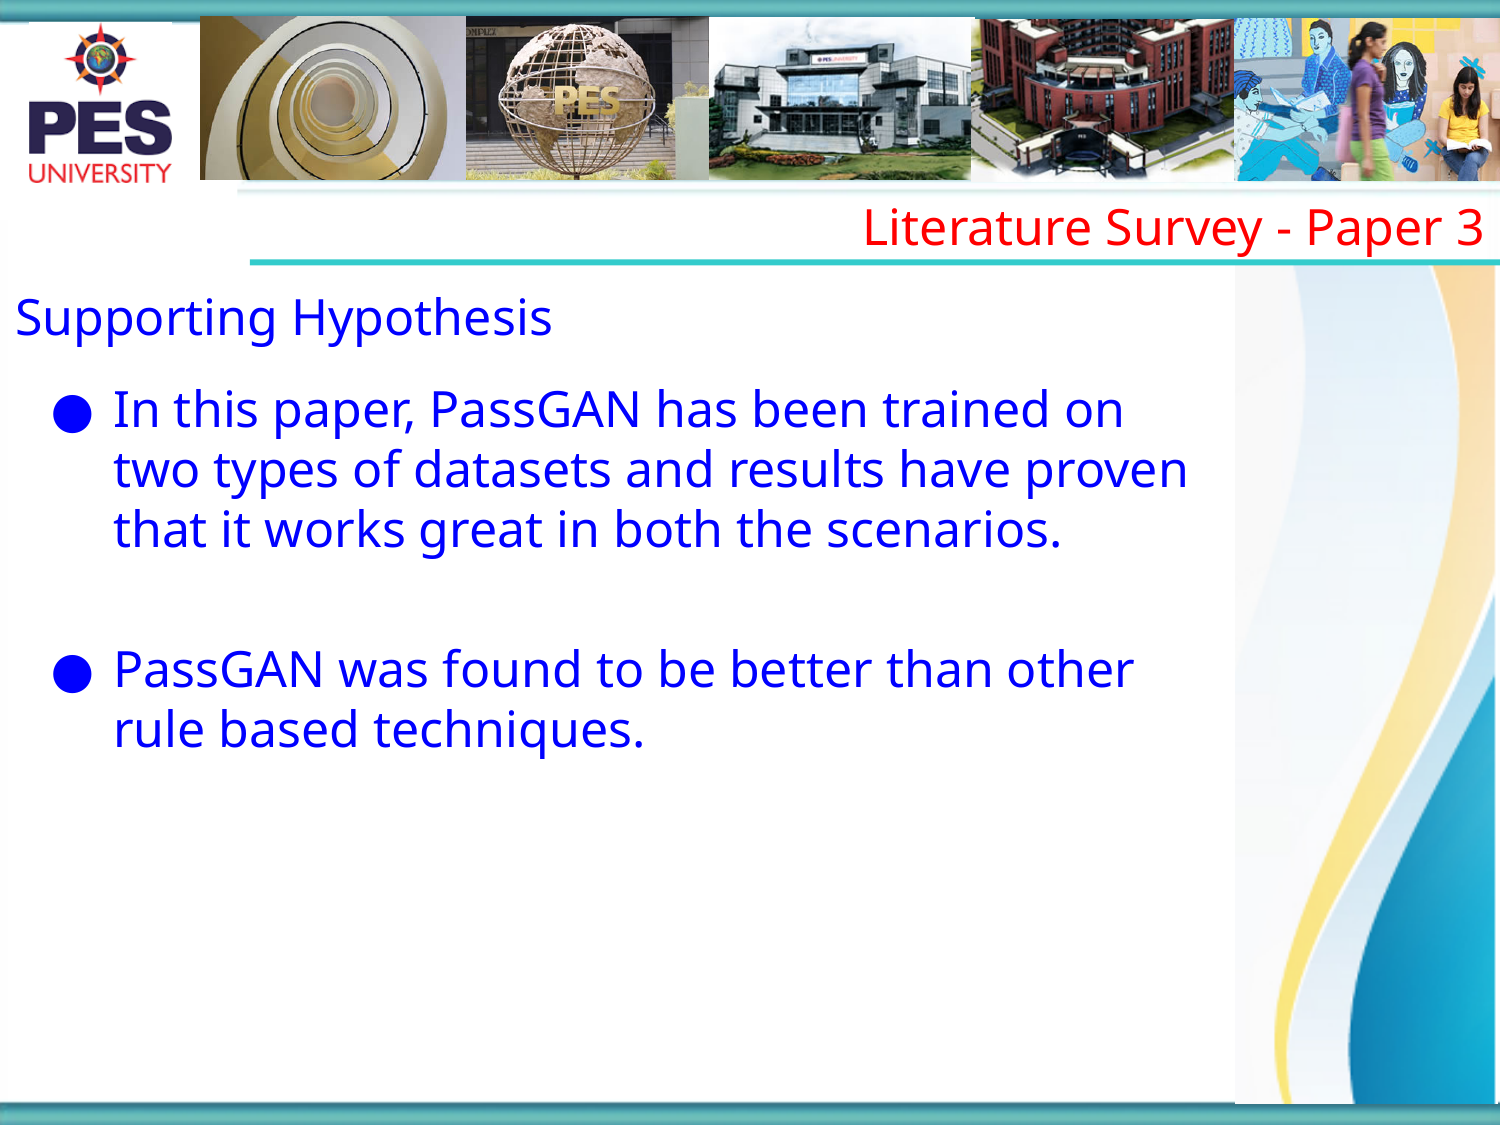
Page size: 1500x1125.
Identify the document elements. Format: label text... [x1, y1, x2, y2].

text_box Supporting Hypothesis [0, 270, 1216, 371]
text_box In this paper, PassGAN has been trained on two types of datasets and results have proven that it works great in both the scenarios. PassGAN was found to be better than other rule based techniques. [23, 371, 1216, 1080]
picture [0, 0, 1500, 187]
picture [0, 220, 1500, 1125]
text_box Literature Survey - Paper 3 [62, 187, 1500, 264]
